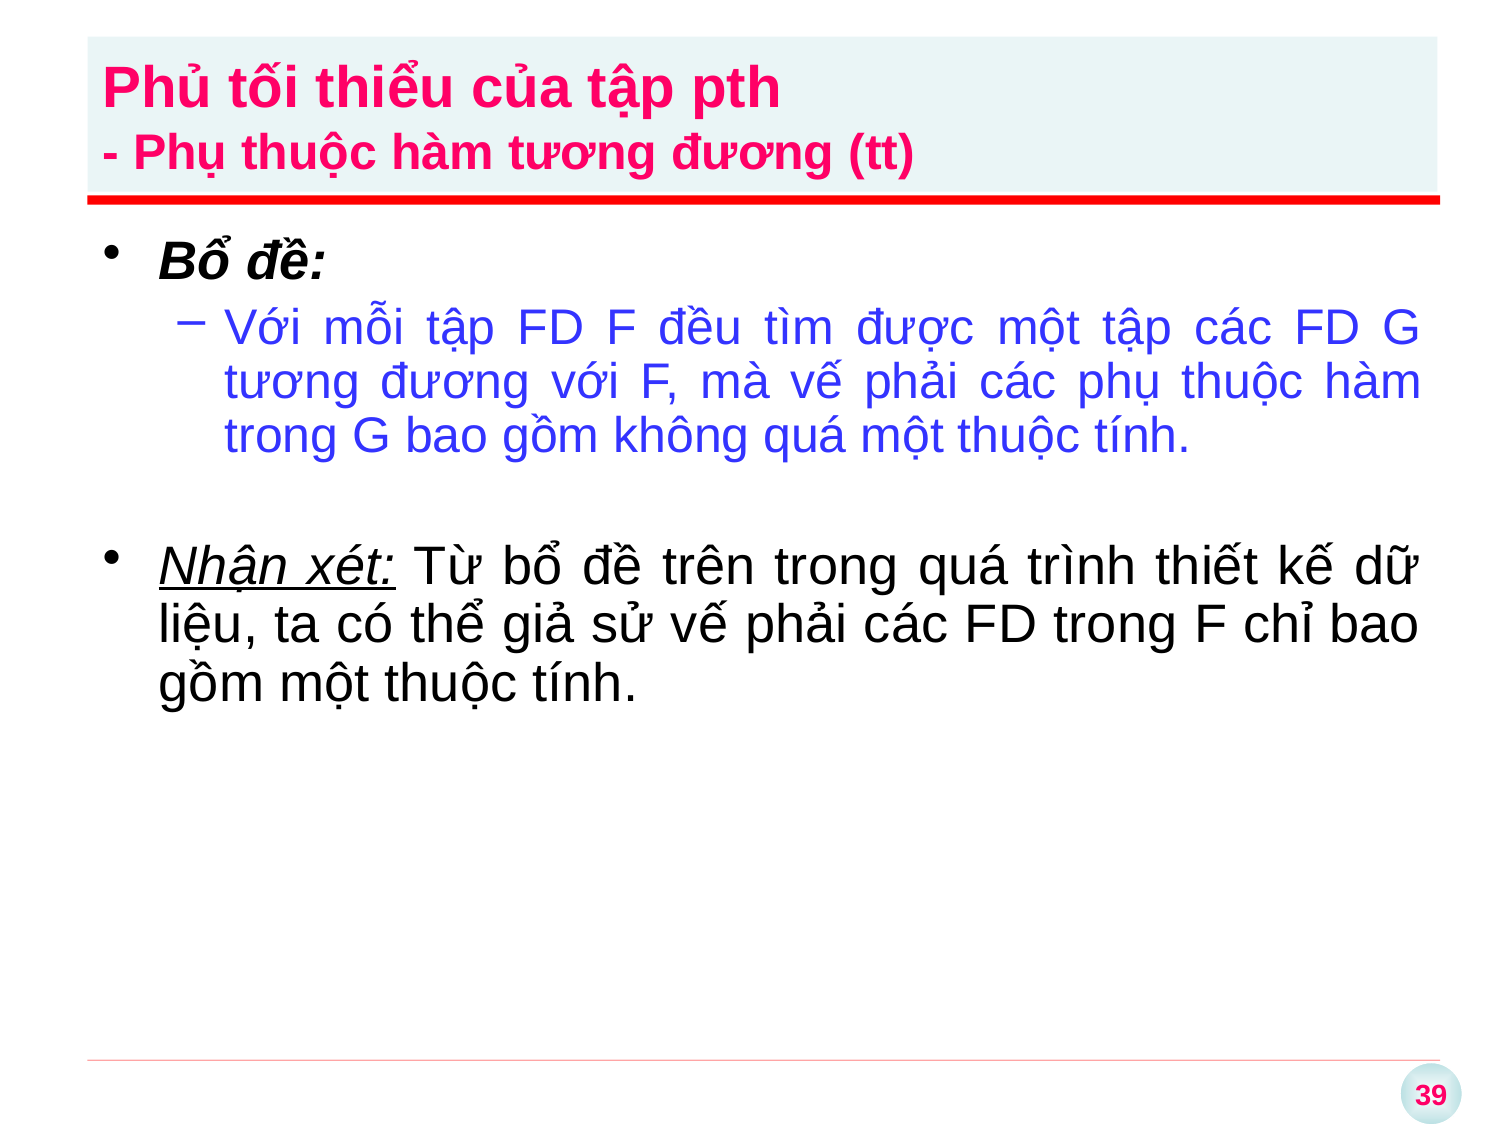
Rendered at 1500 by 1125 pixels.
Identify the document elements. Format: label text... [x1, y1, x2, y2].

list Bổ đề: Với mỗi tập FD F đều tìm được một tập các FD G tương đương với F, mà vế phải các phụ thuộc hàm trong G bao gồm không quá một thuộc tính. Nhận xét: Từ bổ đề trên trong quá trình thiết kế dữ liệu, ta có thể giả sử vế phải các FD trong F chỉ bao gồm một thuộc tính. [87, 224, 1438, 1038]
title Phủ tối thiểu của tập pth - Phụ thuộc hàm tương đương (tt) [87, 36, 1438, 192]
